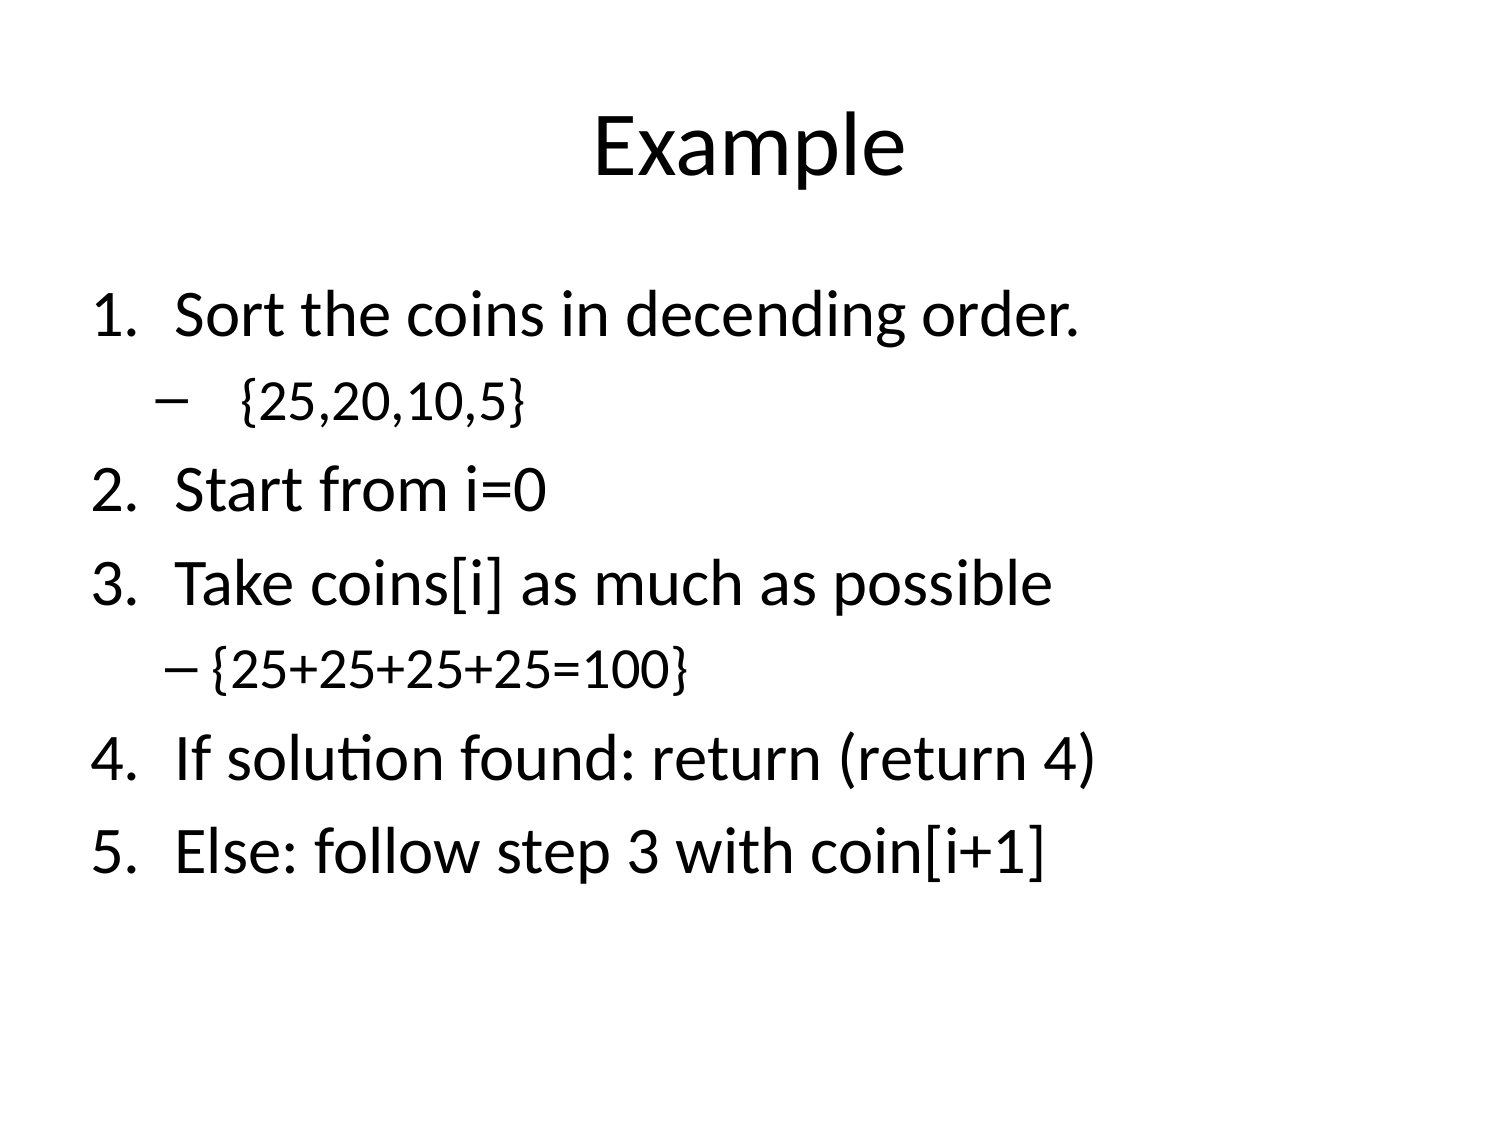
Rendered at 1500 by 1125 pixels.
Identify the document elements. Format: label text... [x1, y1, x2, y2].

title Example [75, 45, 1425, 233]
list Sort the coins in decending order. {25,20,10,5} Start from i=0 Take coins[i] as much as possible {25+25+25+25=100} If solution found: return (return 4) Else: follow step 3 with coin[i+1] [75, 262, 1425, 1005]
